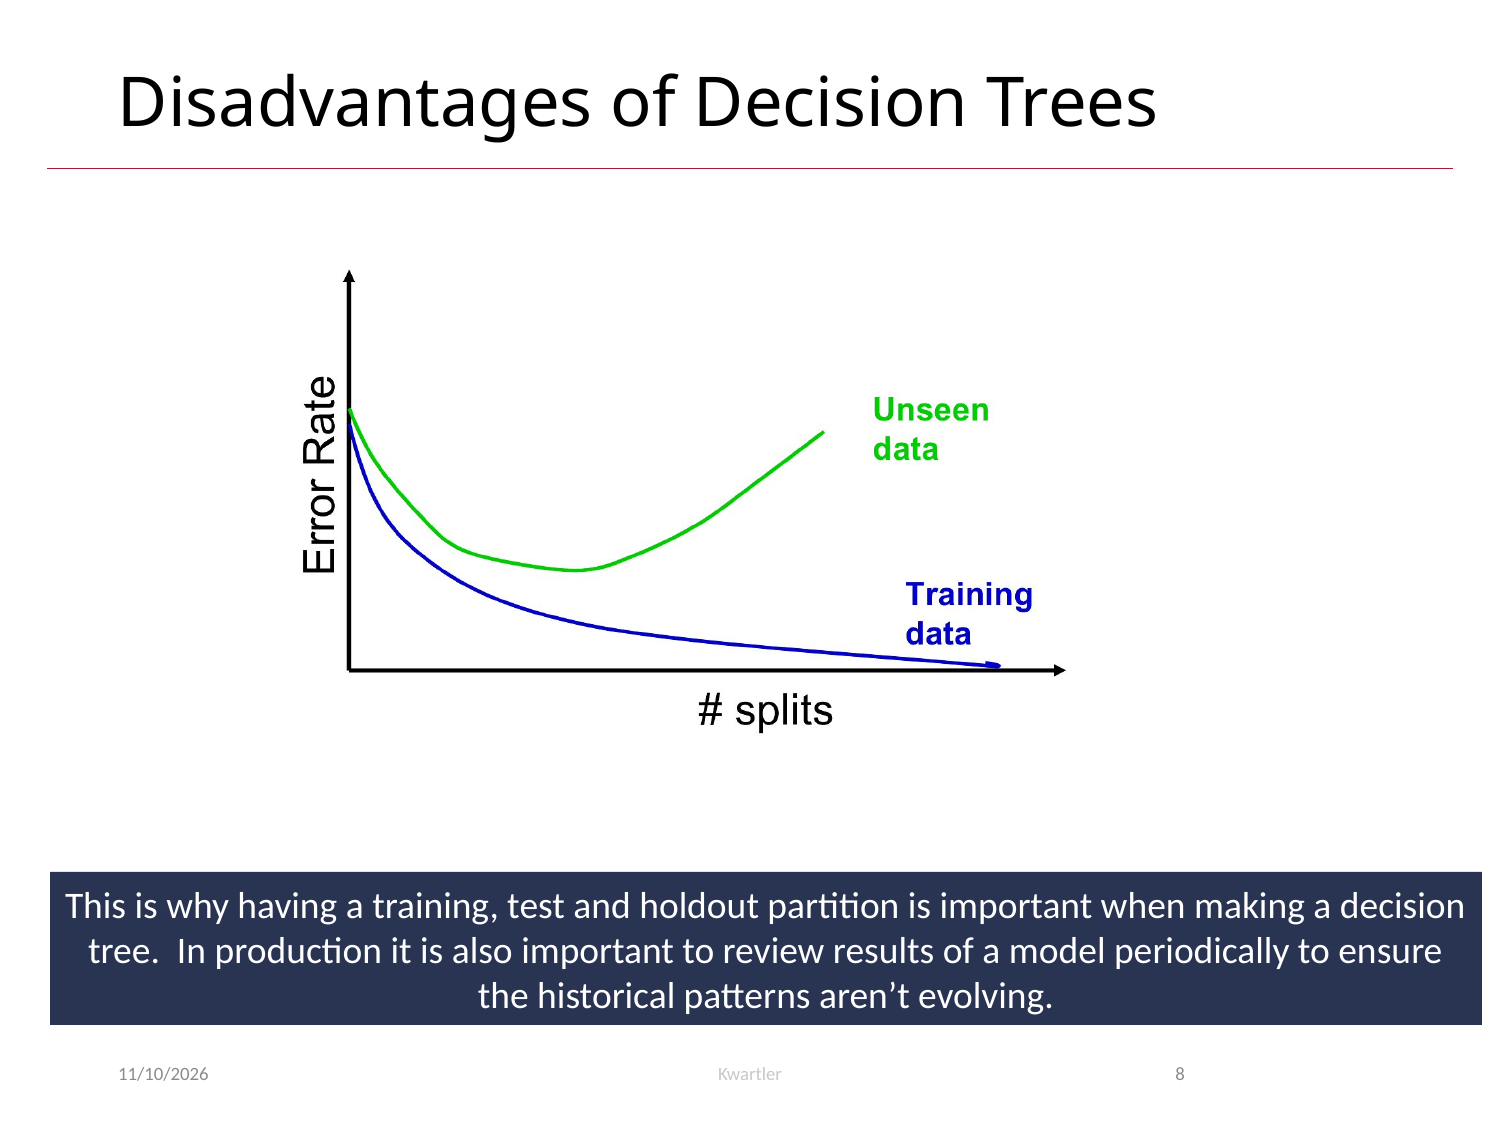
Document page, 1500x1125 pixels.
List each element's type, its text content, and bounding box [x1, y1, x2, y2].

title Disadvantages of Decision Trees [103, 59, 1397, 157]
slide_number 8 [1059, 1042, 1200, 1103]
picture [264, 235, 1103, 753]
footer Kwartler [496, 1042, 1004, 1103]
text_box This is why having a training, test and holdout partition is important when making a decision tree. In production it is also important to review results of a model periodically to ensure the historical patterns aren’t evolving. [49, 871, 1483, 1026]
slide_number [103, 1042, 441, 1103]
